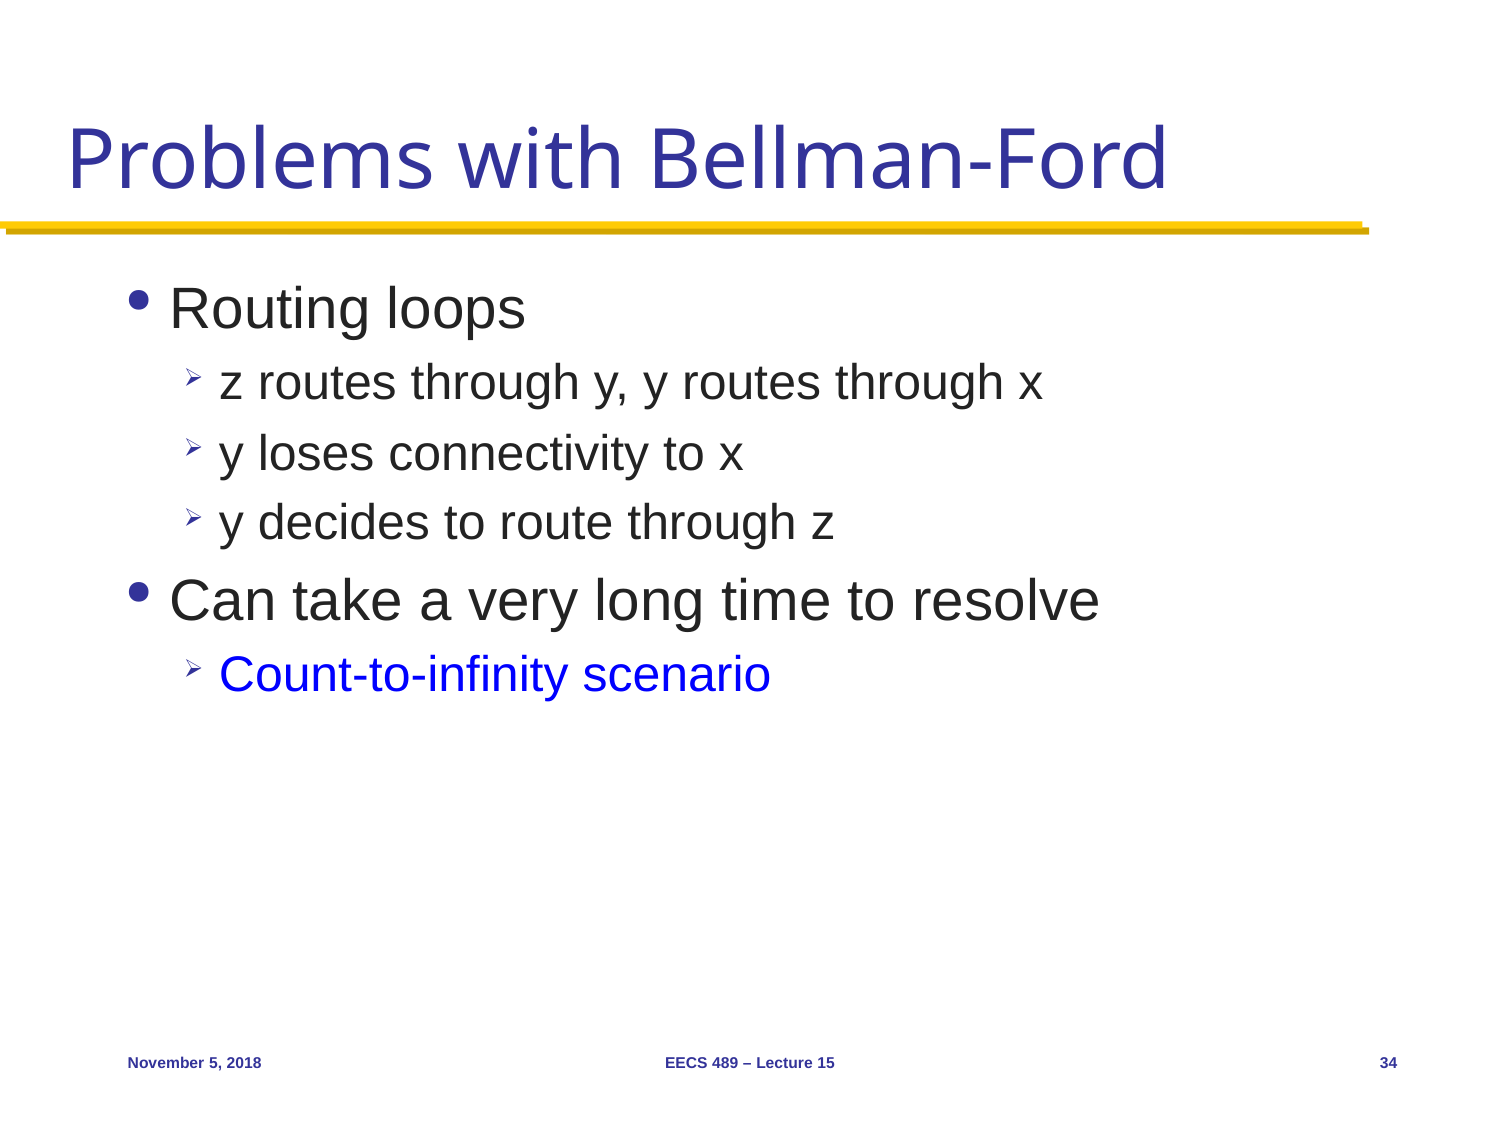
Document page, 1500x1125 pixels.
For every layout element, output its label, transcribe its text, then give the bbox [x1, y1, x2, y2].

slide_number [112, 1024, 426, 1101]
slide_number 34 [1312, 1024, 1413, 1101]
title Problems with Bellman-Ford [49, 24, 1451, 213]
footer EECS 489 – Lecture 15 [512, 1024, 988, 1101]
list Routing loops z routes through y, y routes through x y loses connectivity to x y decides to route through z Can take a very long time to resolve Count-to-infinity scenario [112, 262, 1413, 988]
